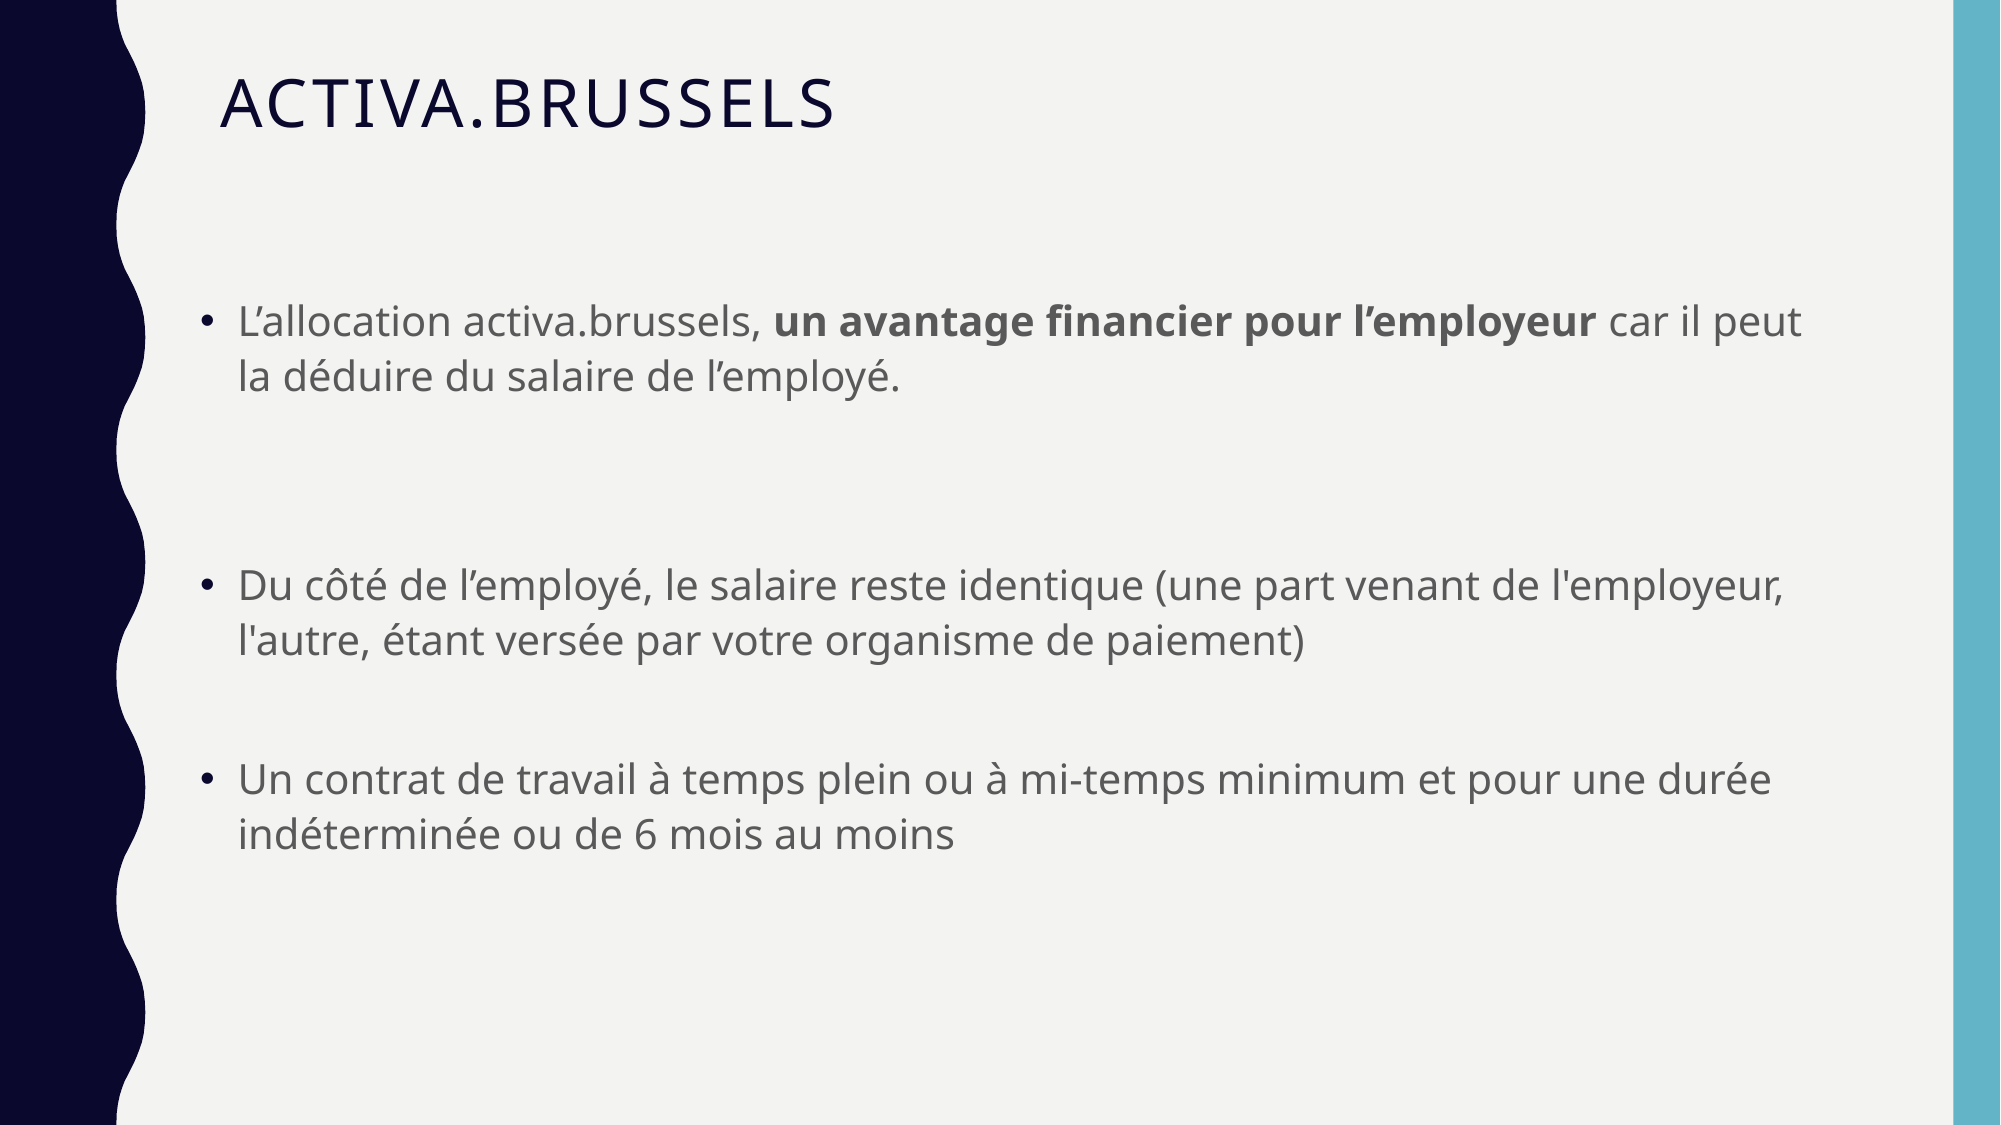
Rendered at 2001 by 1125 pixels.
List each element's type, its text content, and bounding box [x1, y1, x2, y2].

title Activa.brussels [205, 62, 1875, 308]
list L’allocation activa.brussels, un avantage financier pour l’employeur car il peut la déduire du salaire de l’employé. Du côté de l’employé, le salaire reste identique (une part venant de l'employeur, l'autre, étant versée par votre organisme de paiement) Un contrat de travail à temps plein ou à mi-temps minimum et pour une durée indéterminée ou de 6 mois au moins [184, 282, 1855, 872]
